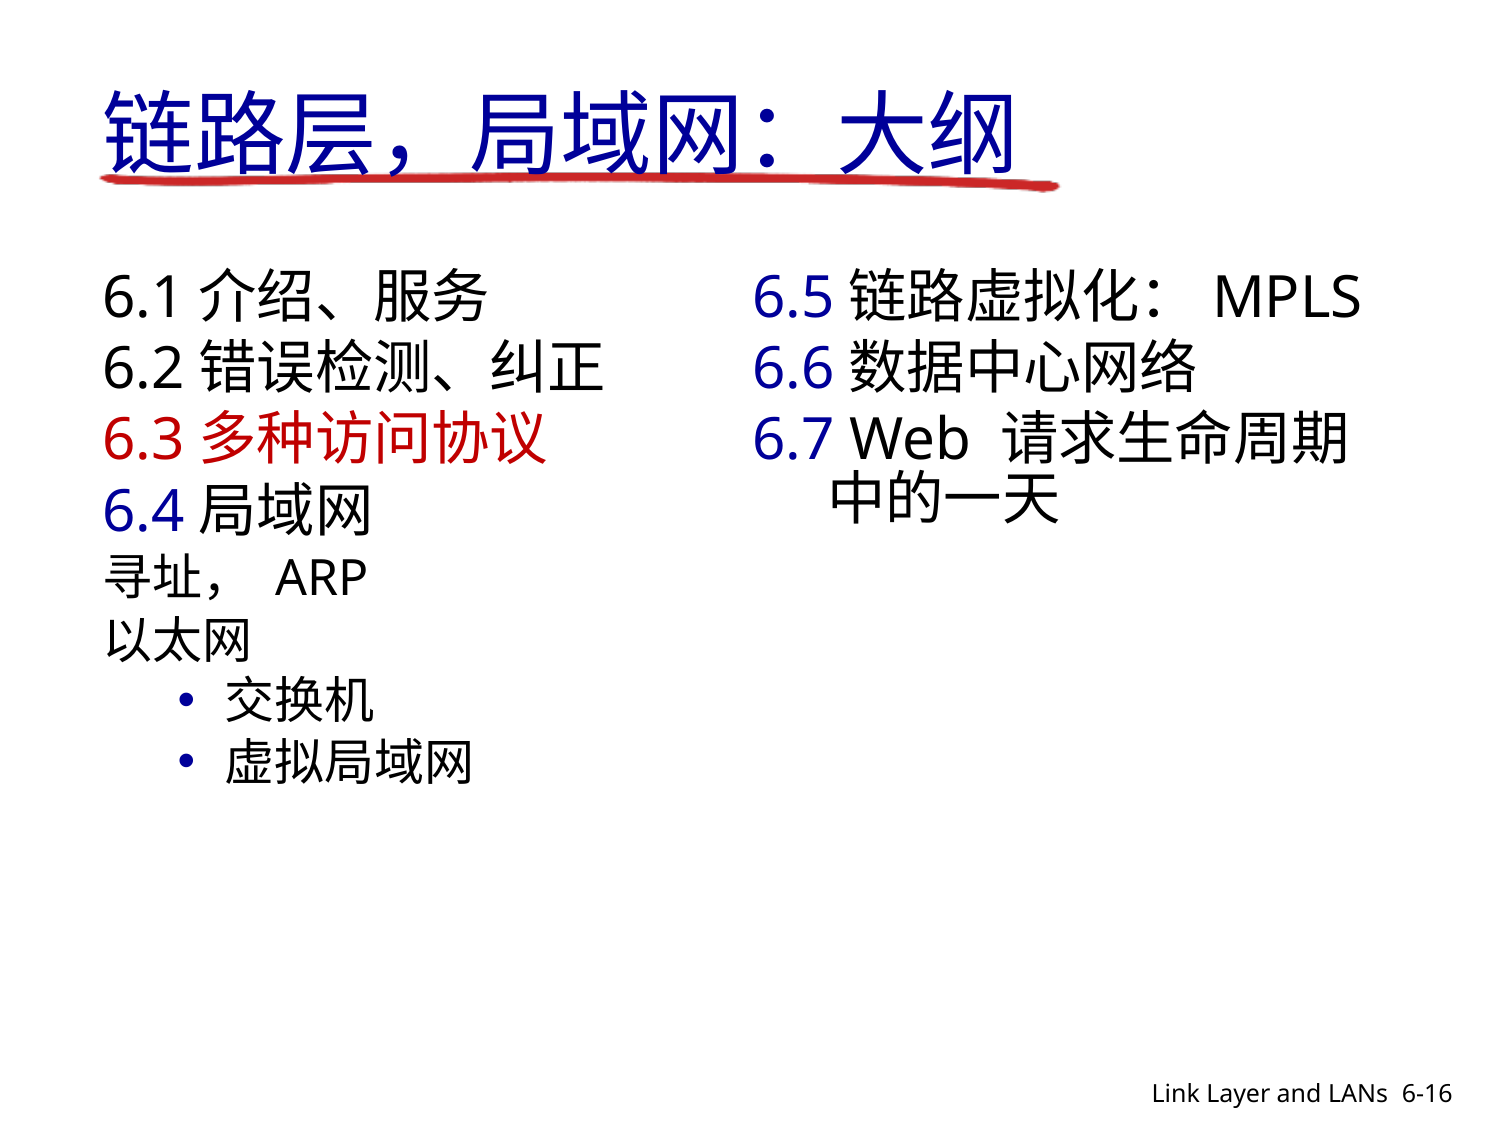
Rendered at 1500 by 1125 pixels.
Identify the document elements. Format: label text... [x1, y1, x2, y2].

slide_number 6-16 [1387, 1069, 1478, 1115]
list 6.1介绍、服务 6.2错误检测、纠正 6.3多种访问协议 6.4局域网 寻址， ARP 以太网 交换机 虚拟局域网 [87, 262, 731, 1025]
list 6.5链路虚拟化：MPLS 6.6数据中心网络 6.7 Web 请求生命周期中的一天 [737, 262, 1403, 1025]
footer Link Layer and LANs [1045, 1069, 1404, 1110]
title 链路层，局域网：大纲 [87, 37, 1363, 225]
picture [94, 168, 1071, 198]
